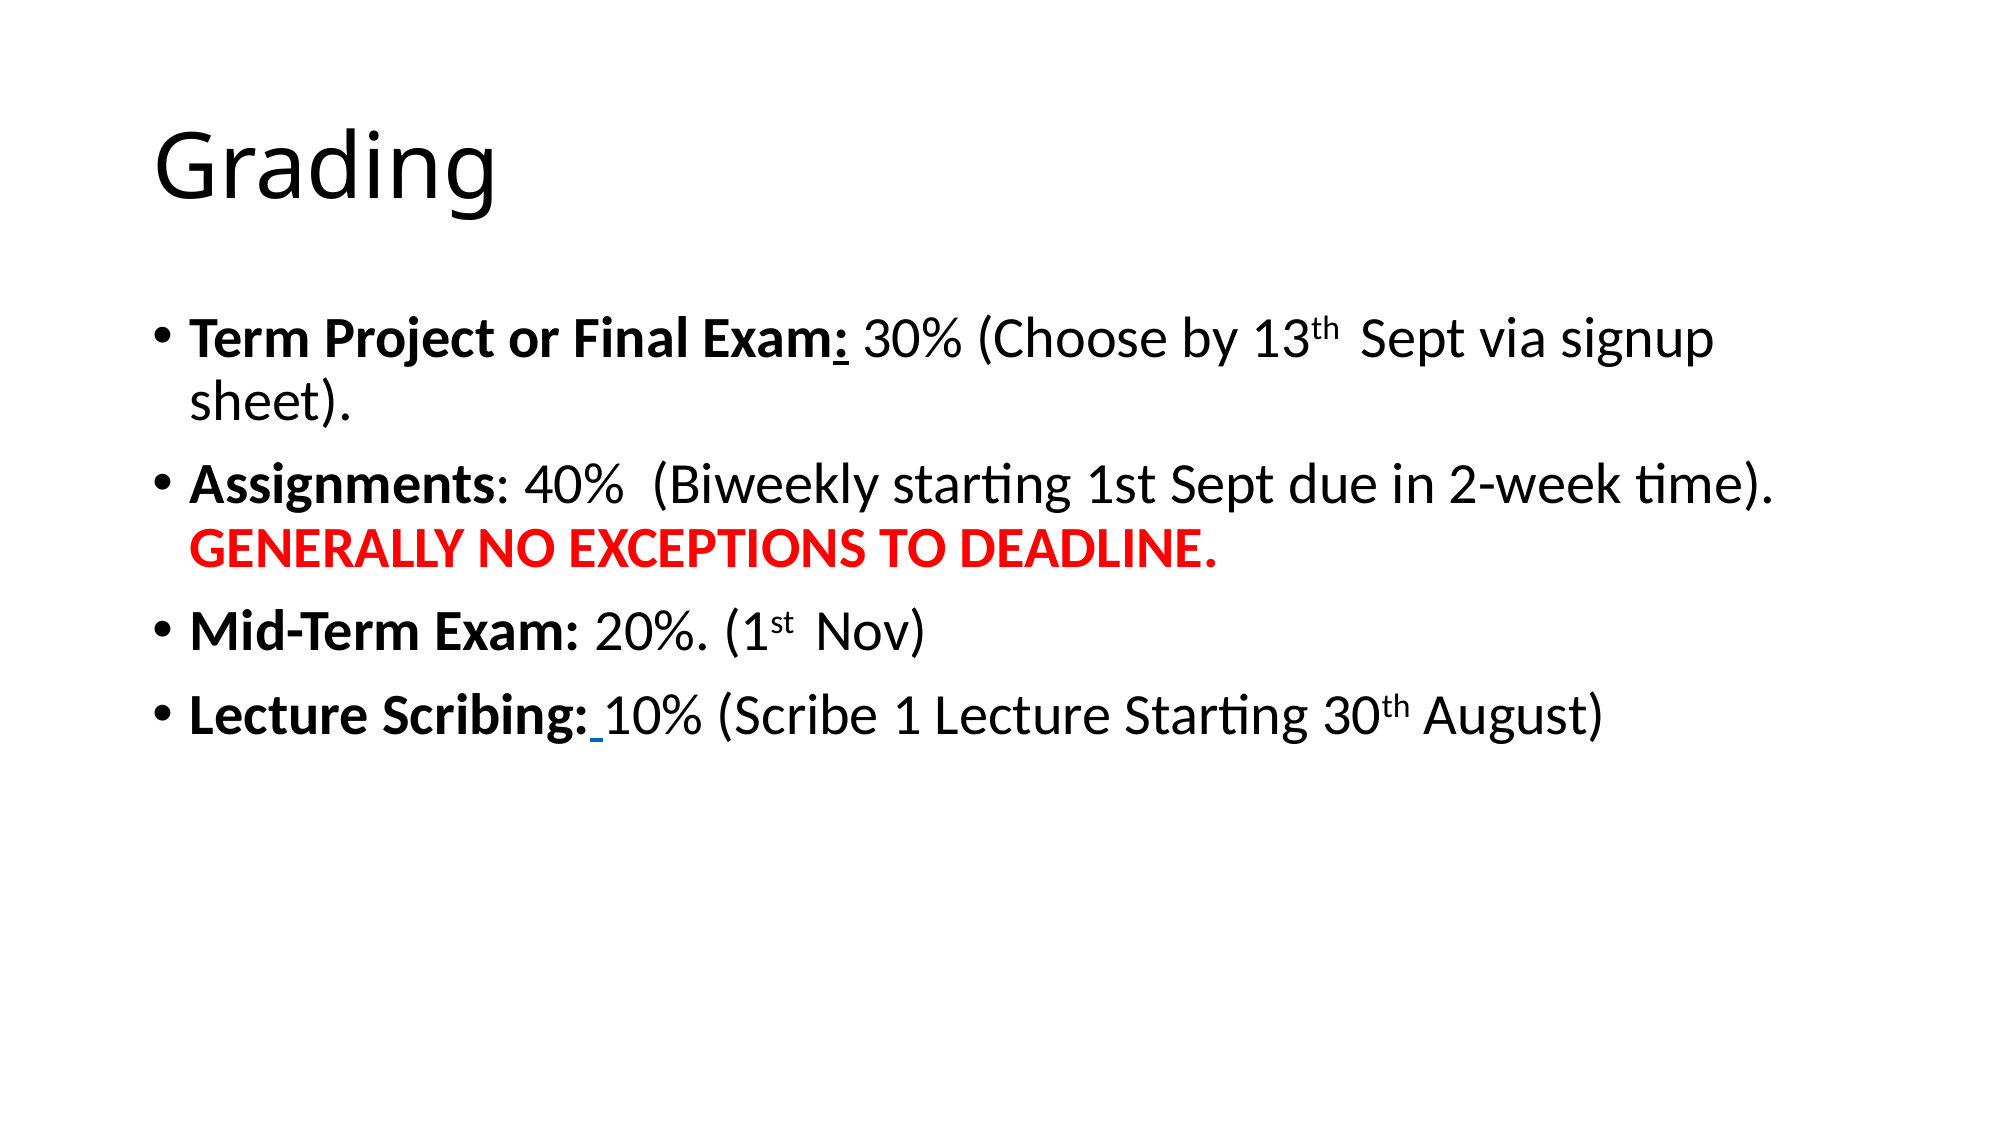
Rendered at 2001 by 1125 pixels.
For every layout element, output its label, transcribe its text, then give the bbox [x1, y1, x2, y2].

title Grading [137, 59, 1863, 278]
list Term Project or Final Exam: 30% (Choose by 13th Sept via signup sheet). Assignments: 40% (Biweekly starting 1st Sept due in 2-week time). GENERALLY NO EXCEPTIONS TO DEADLINE. Mid-Term Exam: 20%. (1st Nov) Lecture Scribing: 10% (Scribe 1 Lecture Starting 30th August) [137, 299, 1863, 1014]
